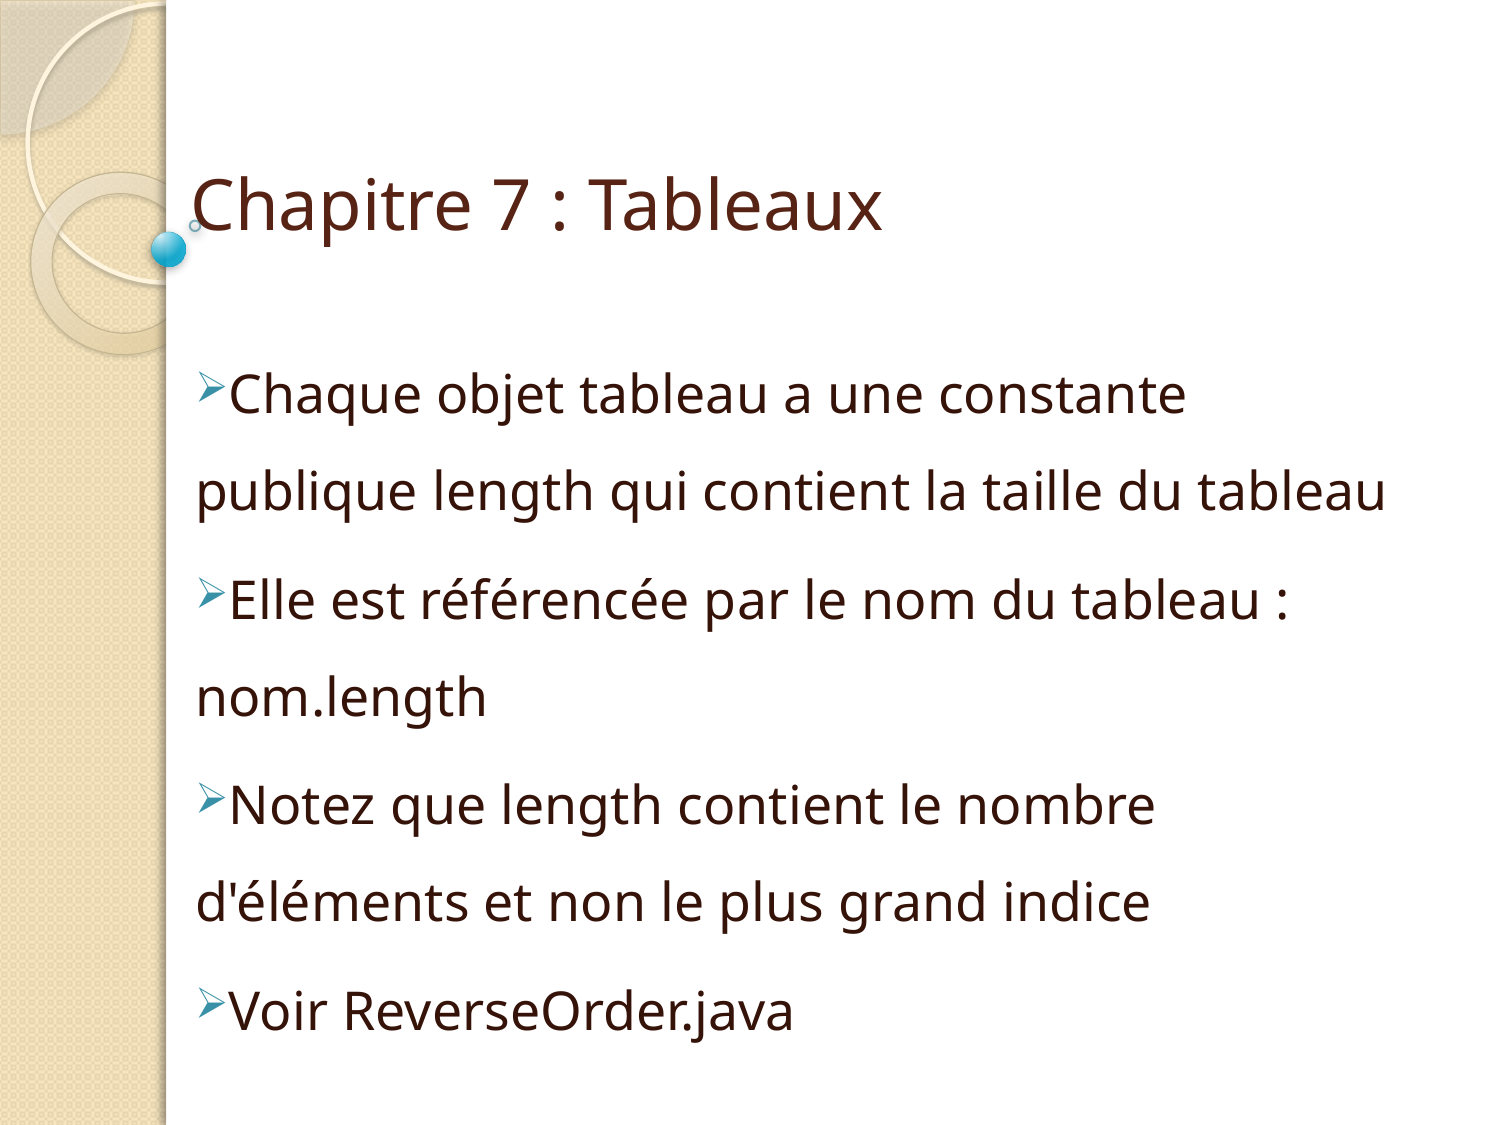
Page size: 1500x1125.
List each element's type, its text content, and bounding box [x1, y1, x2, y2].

title Chapitre 7 : Tableaux [175, 152, 1370, 328]
subtitle Chaque objet tableau a une constante publique length qui contient la taille du tableau Elle est référencée par le nom du tableau : nom.length Notez que length contient le nombre d'éléments et non le plus grand indice Voir ReverseOrder.java [175, 328, 1418, 1055]
